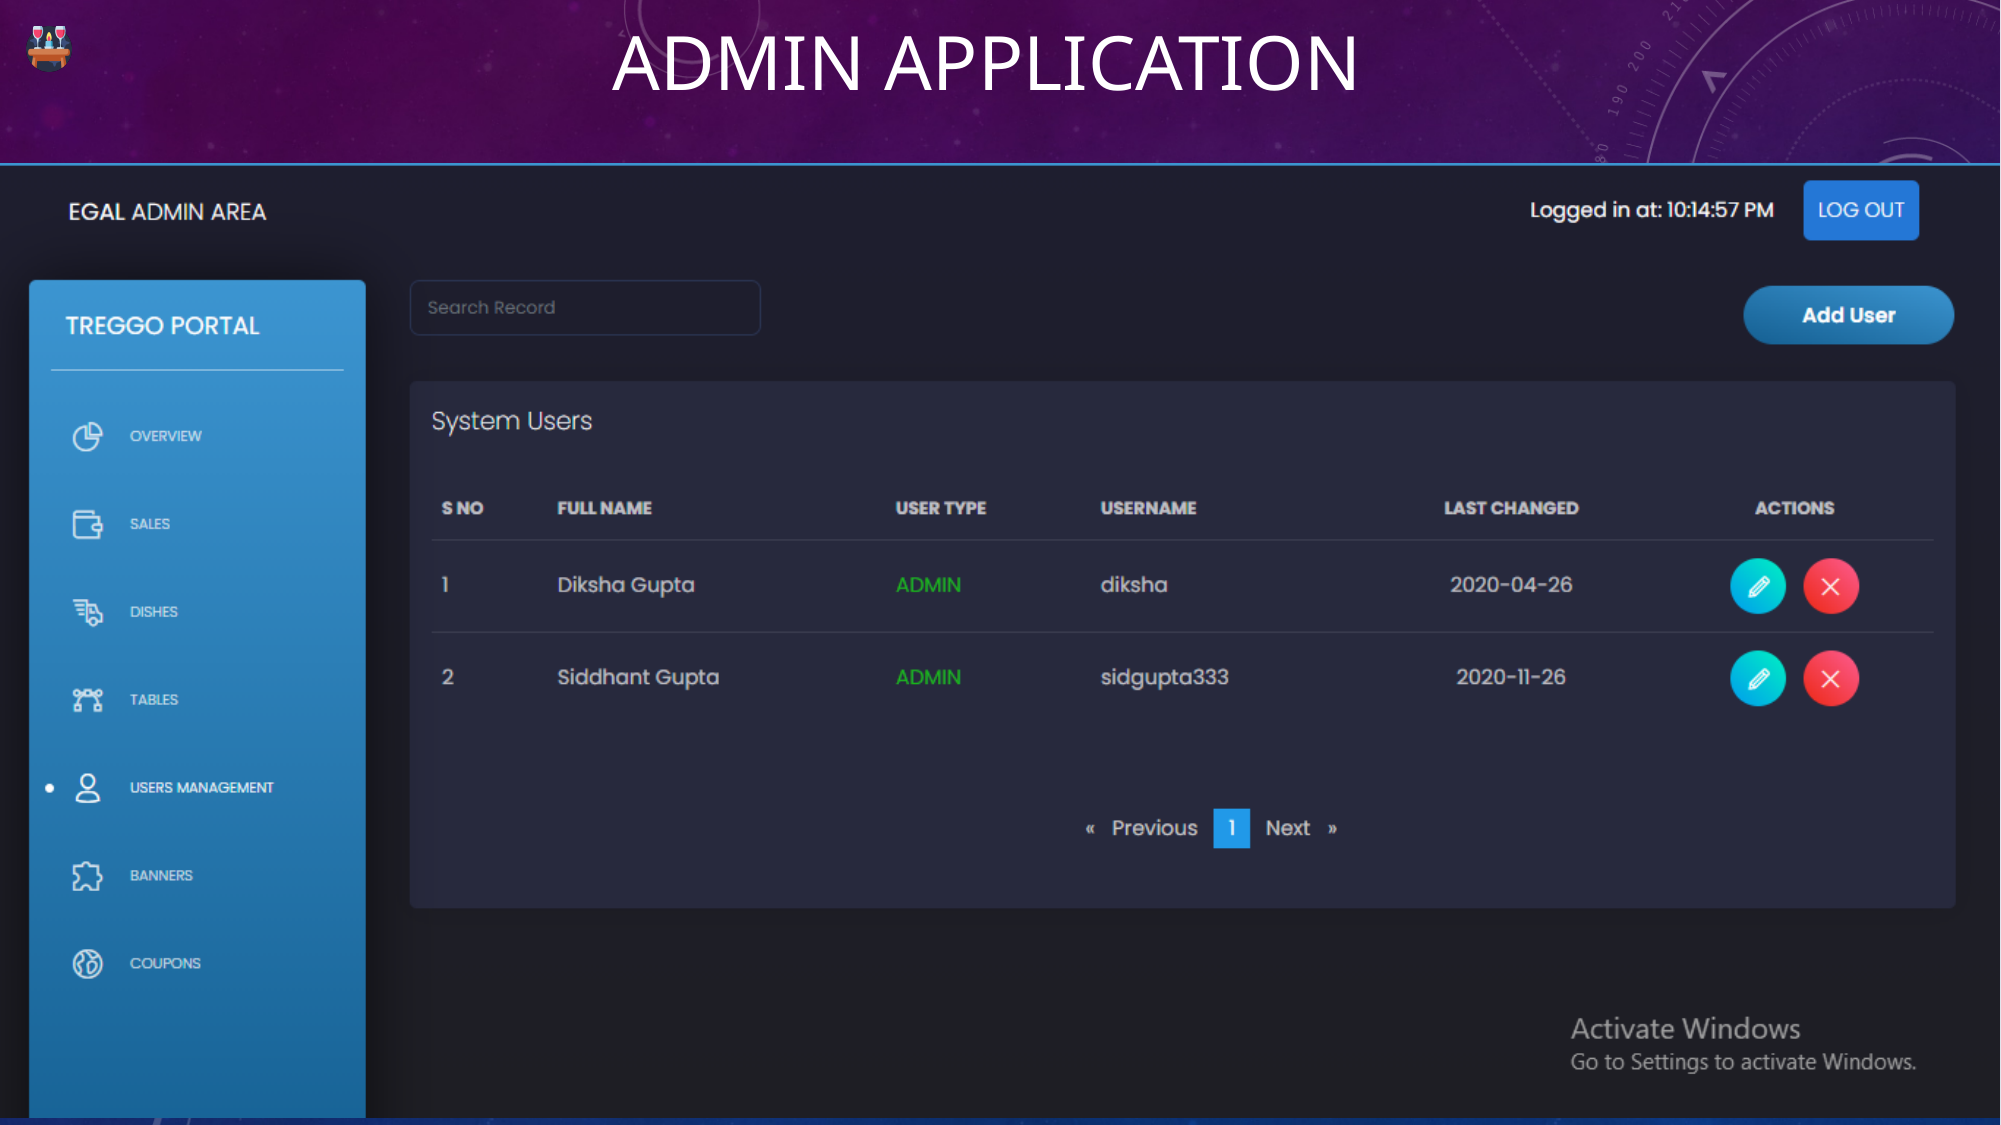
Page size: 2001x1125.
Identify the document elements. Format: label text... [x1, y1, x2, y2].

picture [0, 0, 2001, 1125]
title ADMIN APPLICATION [155, 2, 1818, 120]
